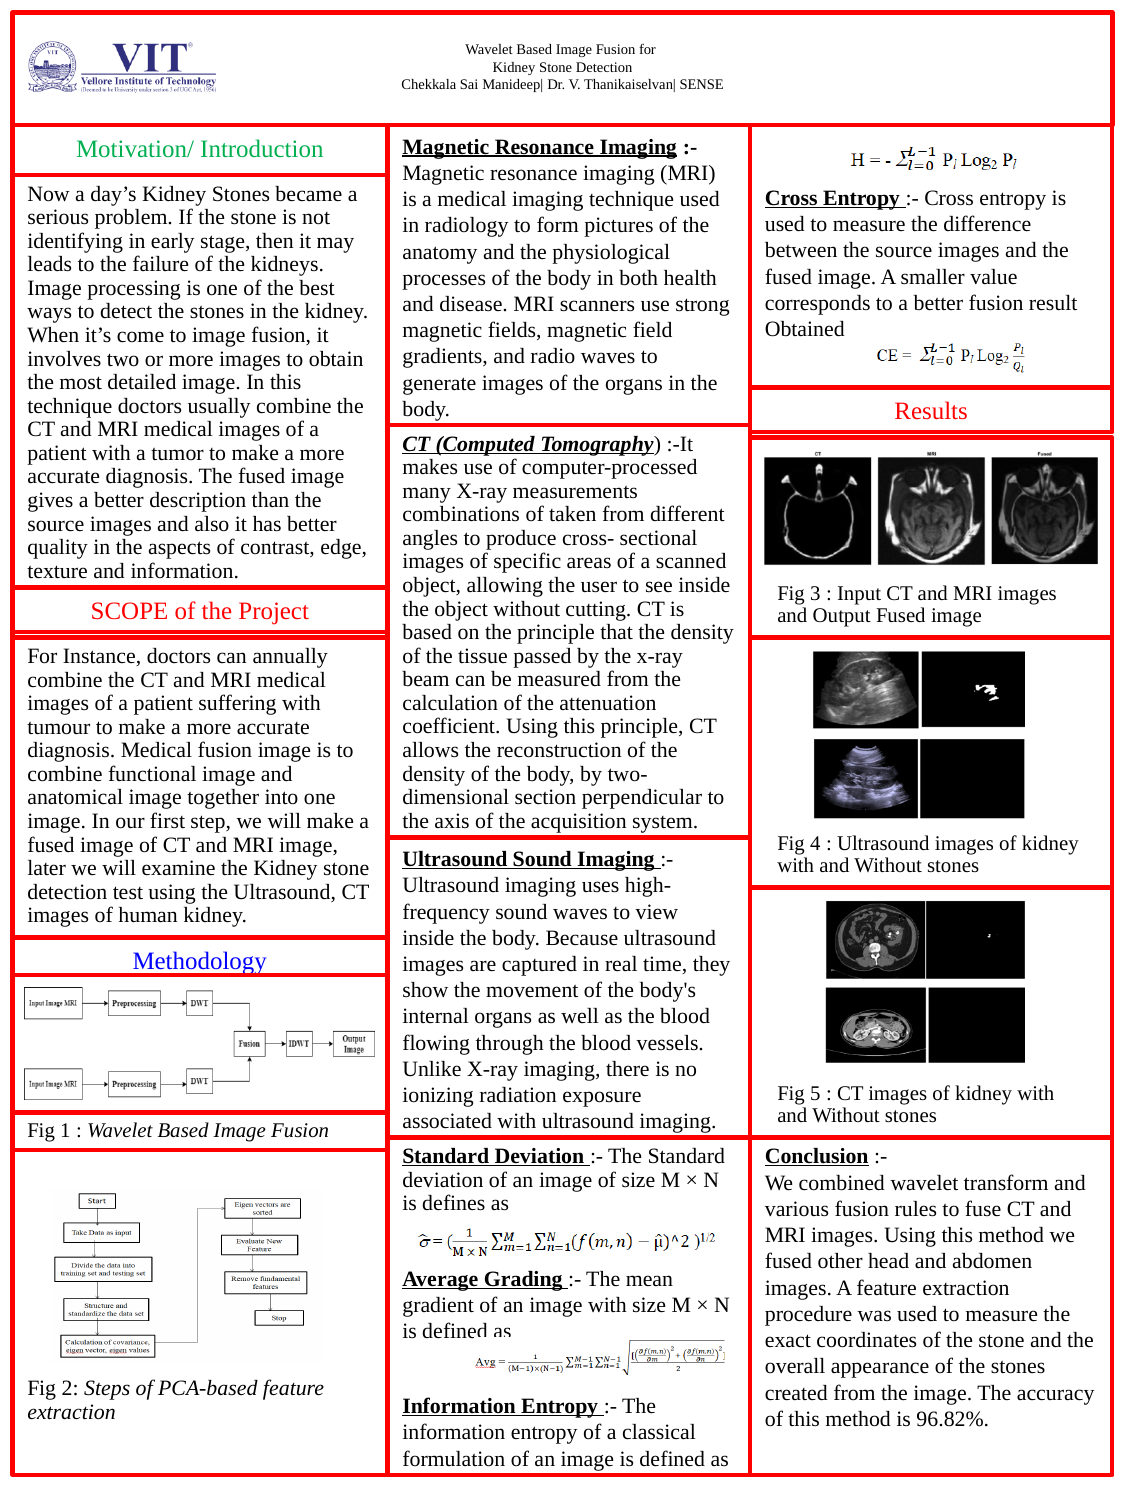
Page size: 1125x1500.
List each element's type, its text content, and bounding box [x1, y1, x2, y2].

text_box [10, 973, 385, 1110]
picture [812, 649, 1026, 729]
text_box Fig 4 : Ultrasound images of kidney with and Without stones [760, 823, 1102, 865]
picture [24, 987, 376, 1101]
picture [474, 1337, 726, 1376]
picture [824, 987, 1026, 1063]
text_box Now a day’s Kidney Stones became a serious problem. If the stone is not identifying in early stage, then it may leads to the failure of the kidneys. Image processing is one of the best ways to detect the stones in the kidney. When it’s come to image fusion, it involves two or more images to obtain the most detailed image. In this technique doctors usually combine the CT and MRI medical images of a patient with a tumor to make a more accurate diagnosis. The fused image gives a better description than the source images and also it has better quality in the aspects of contrast, edge, texture and information. [10, 173, 385, 585]
text_box [748, 635, 1114, 885]
text_box Fig 2: Steps of PCA-based feature extraction [10, 1148, 385, 1477]
text_box Ultrasound Sound Imaging :- Ultrasound imaging uses high-frequency sound waves to view inside the body. Because ultrasound images are captured in real time, they show the movement of the body's internal organs as well as the blood flowing through the blood vessels. Unlike X-ray imaging, there is no ionizing radiation exposure associated with ultrasound imaging. [385, 835, 748, 1135]
picture [762, 449, 1101, 566]
text_box Fig 3 : Input CT and MRI images and Output Fused image [760, 573, 1102, 615]
text_box CT (Computed Tomography) :-It makes use of computer-processed many X-ray measurements combinations of taken from different angles to produce cross- sectional images of specific areas of a scanned object, allowing the user to see inside the object without cutting. CT is based on the principle that the density of the tissue passed by the x-ray beam can be measured from the calculation of the attenuation coefficient. Using this principle, CT allows the reconstruction of the density of the body, by two-dimensional section perpendicular to the axis of the acquisition system. [385, 423, 752, 835]
text_box Cross Entropy :- Cross entropy is used to measure the difference between the source images and the fused image. A smaller value corresponds to a better fusion result Obtained [748, 123, 1114, 385]
text_box Methodology [10, 935, 385, 973]
picture [812, 737, 1026, 819]
title Wavelet Based Image Fusion for Kidney Stone Detection Chekkala Sai Manideep| Dr. V. Thanikaiselvan| SENSE [10, 10, 1115, 127]
text_box [748, 435, 1114, 635]
picture [24, 37, 220, 101]
text_box Magnetic Resonance Imaging :-Magnetic resonance imaging (MRI) is a medical imaging technique used in radiology to form pictures of the anatomy and the physiological processes of the body in both health and disease. MRI scanners use strong magnetic fields, magnetic field gradients, and radio waves to generate images of the organs in the body. [385, 123, 748, 423]
text_box Standard Deviation :- The Standard deviation of an image of size M × N is defines as Average Grading :- The mean gradient of an image with size M × N is defined as Information Entropy :- The information entropy of a classical formulation of an image is defined as [385, 1135, 748, 1477]
text_box Fig 5 : CT images of kidney with and Without stones [760, 1073, 1102, 1115]
picture [849, 137, 1019, 176]
text_box Conclusion :- We combined wavelet transform and various fusion rules to fuse CT and MRI images. Using this method we fused other head and abdomen images. A feature extraction procedure was used to measure the exact coordinates of the stone and the overall appearance of the stones created from the image. The accuracy of this method is 96.82%. [748, 1135, 1114, 1477]
picture [412, 1224, 716, 1263]
text_box Results [748, 385, 1114, 434]
text_box [748, 885, 1114, 1135]
picture [874, 337, 1026, 376]
text_box For Instance, doctors can annually combine the CT and MRI medical images of a patient suffering with tumour to make a more accurate diagnosis. Medical fusion image is to combine functional image and anatomical image together into one image. In our first step, we will make a fused image of CT and MRI image, later we will examine the Kidney stone detection test using the Ultrasound, CT images of human kidney. [10, 635, 385, 935]
picture [824, 899, 1026, 980]
text_box Fig 1 : Wavelet Based Image Fusion [10, 1110, 385, 1148]
subtitle Motivation/ Introduction [10, 123, 385, 173]
text_box SCOPE of the Project [10, 585, 385, 634]
picture [49, 1187, 326, 1363]
